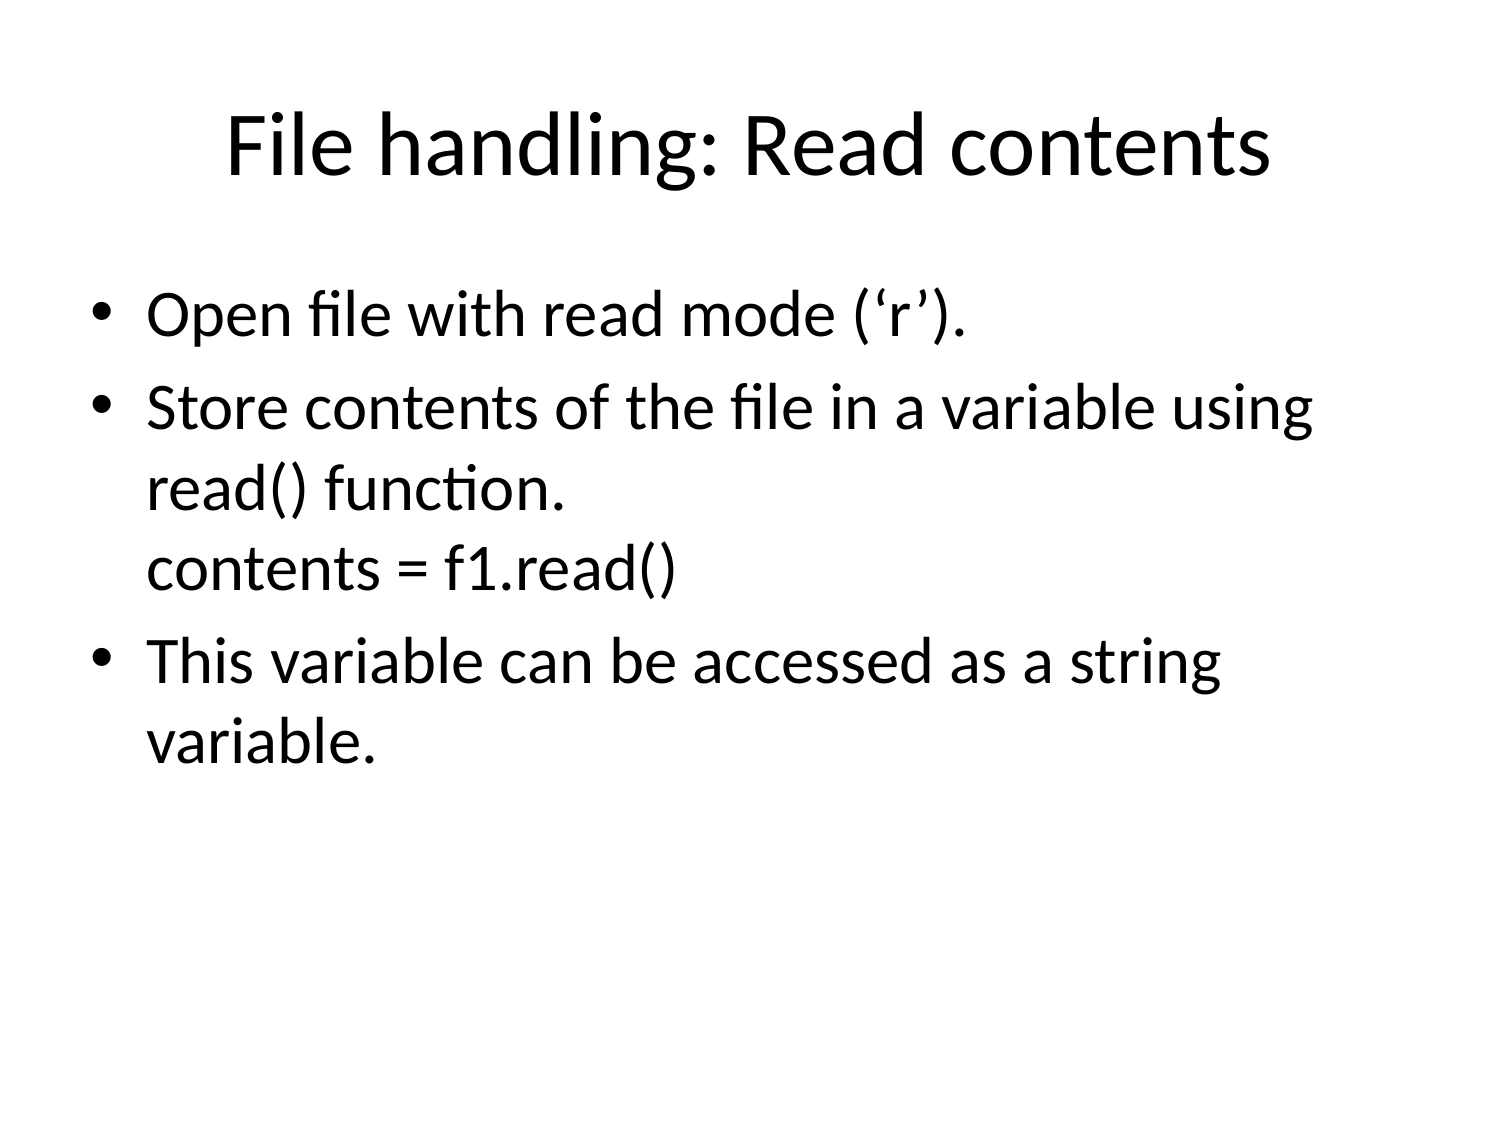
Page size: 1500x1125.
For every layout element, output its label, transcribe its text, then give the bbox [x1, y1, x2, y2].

list Open file with read mode (‘r’). Store contents of the file in a variable using read() function. contents = f1.read() This variable can be accessed as a string variable. [75, 262, 1425, 1005]
title File handling: Read contents [75, 45, 1425, 233]
